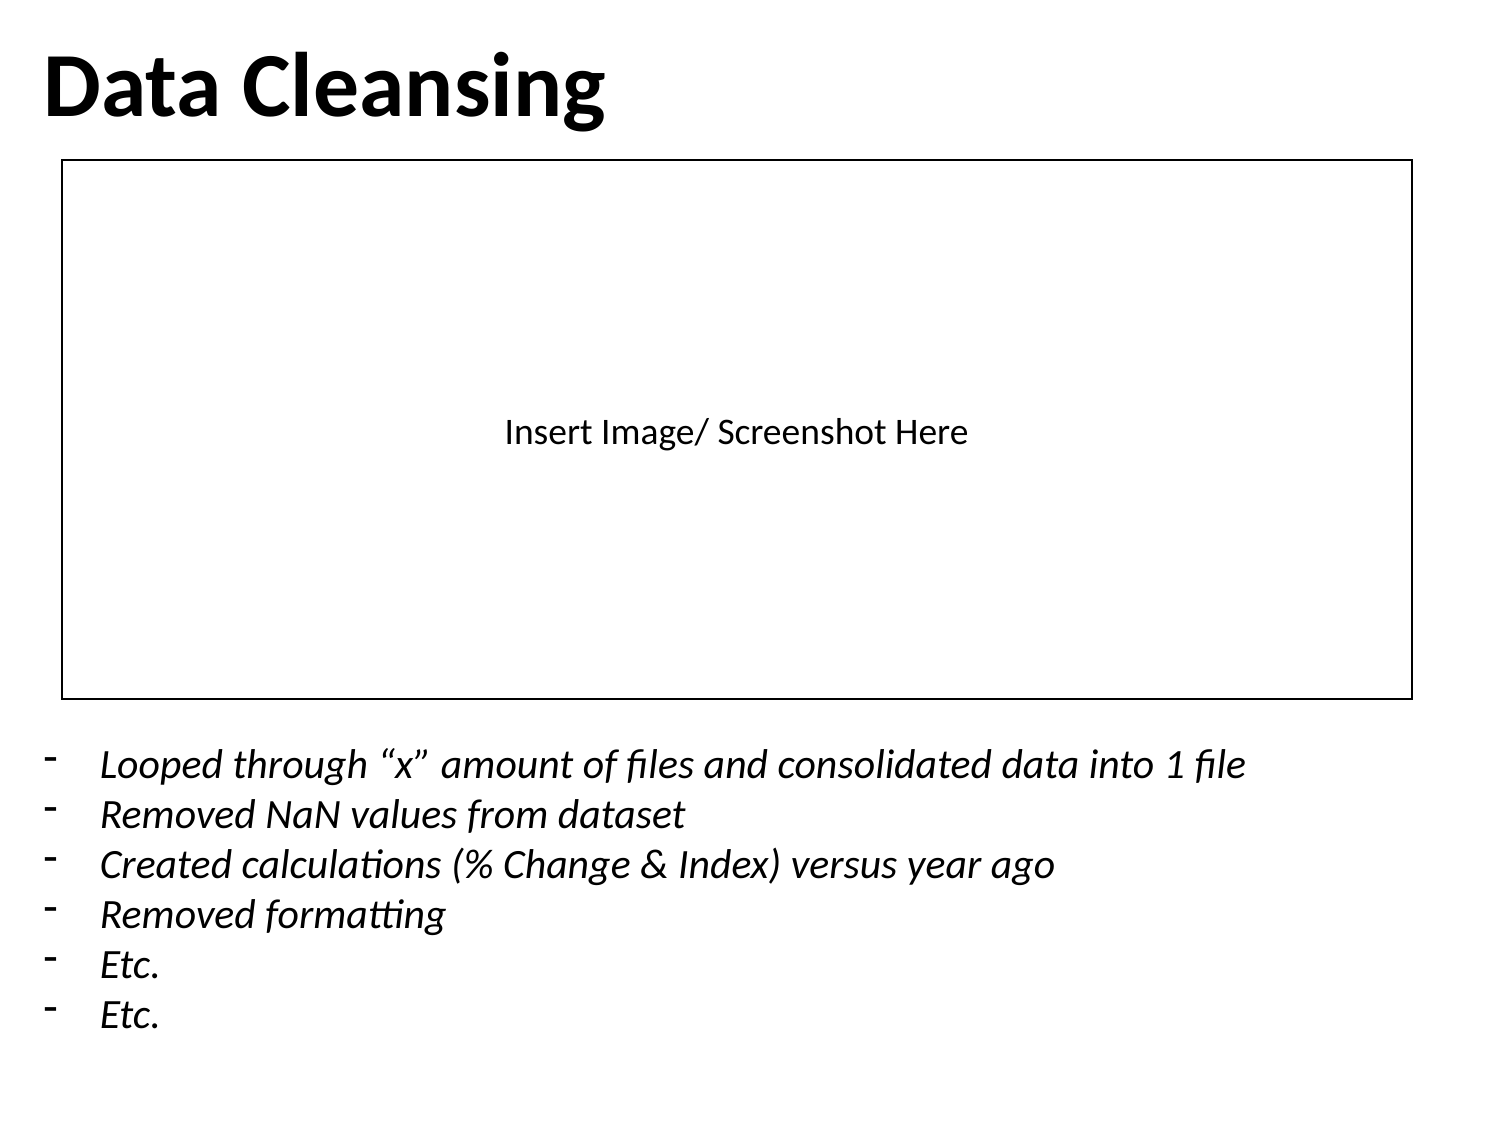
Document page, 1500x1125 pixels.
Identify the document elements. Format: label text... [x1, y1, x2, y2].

text_box Insert Image/ Screenshot Here [61, 159, 1413, 700]
text_box Data Cleansing [28, 17, 1052, 143]
text_box Looped through “x” amount of files and consolidated data into 1 file Removed NaN values from dataset Created calculations (% Change & Index) versus year ago Removed formatting Etc. Etc. [28, 729, 1443, 1045]
